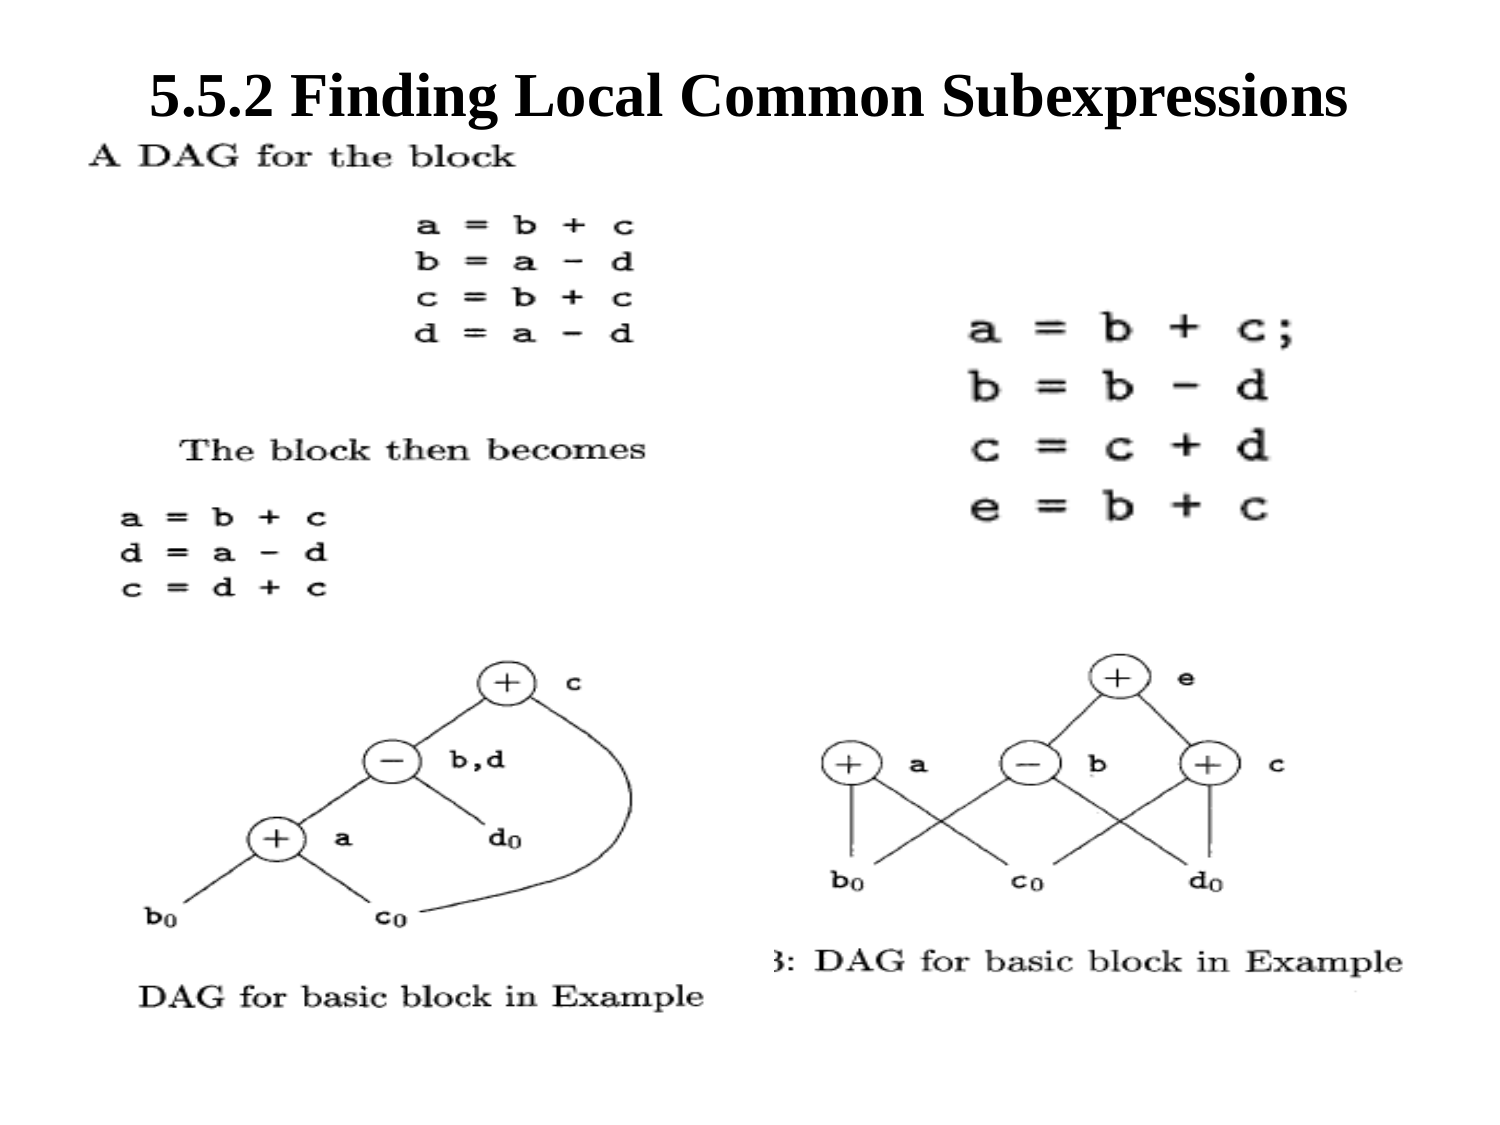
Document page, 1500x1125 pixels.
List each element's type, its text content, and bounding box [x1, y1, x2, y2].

picture [885, 274, 1380, 588]
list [87, 437, 664, 613]
title 5.5.2 Finding Local Common Subexpressions [75, 45, 1425, 138]
picture [774, 637, 1438, 1005]
picture [87, 637, 751, 1019]
picture [87, 137, 664, 352]
